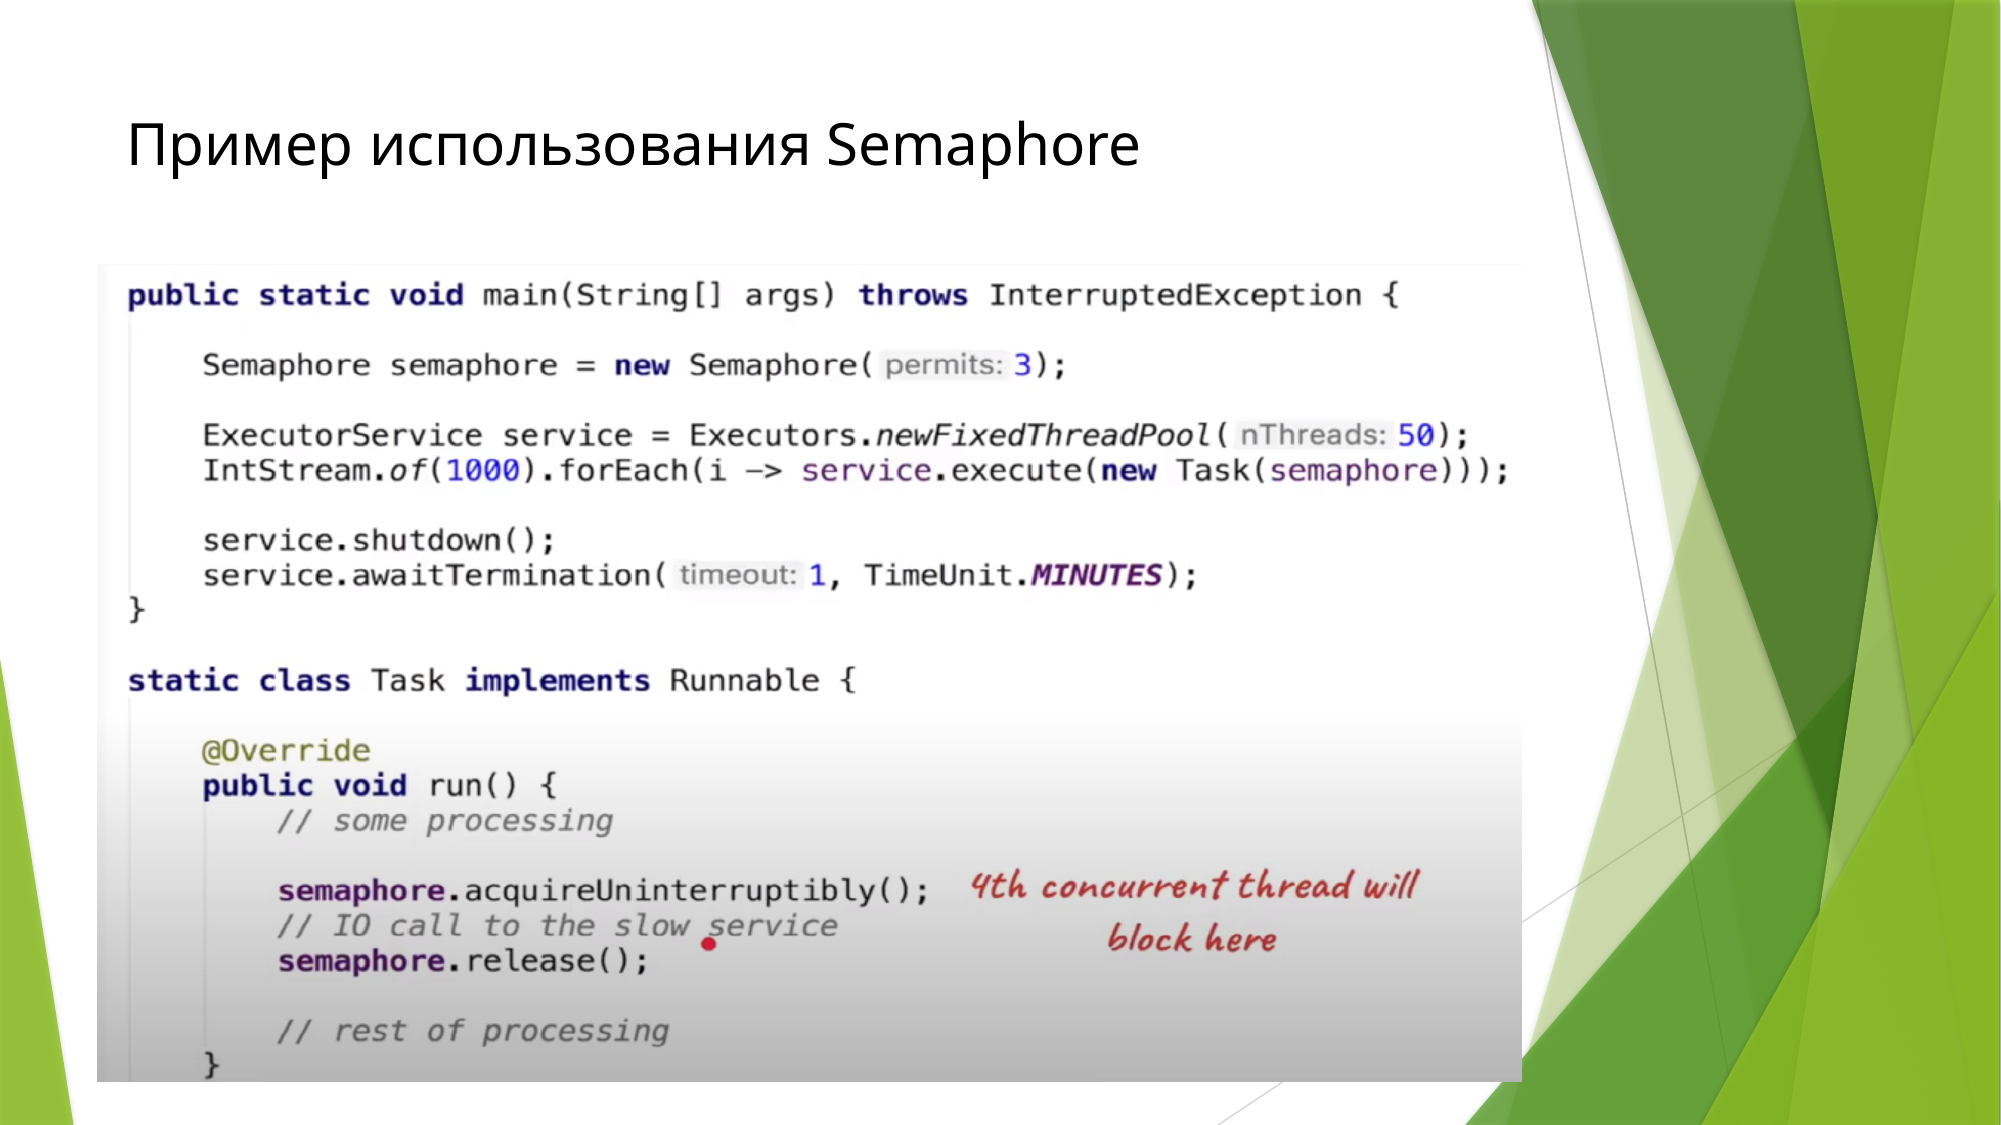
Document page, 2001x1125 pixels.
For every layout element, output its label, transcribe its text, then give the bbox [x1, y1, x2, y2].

picture [96, 263, 1522, 1082]
title Пример использования Semaphore [111, 99, 1522, 192]
